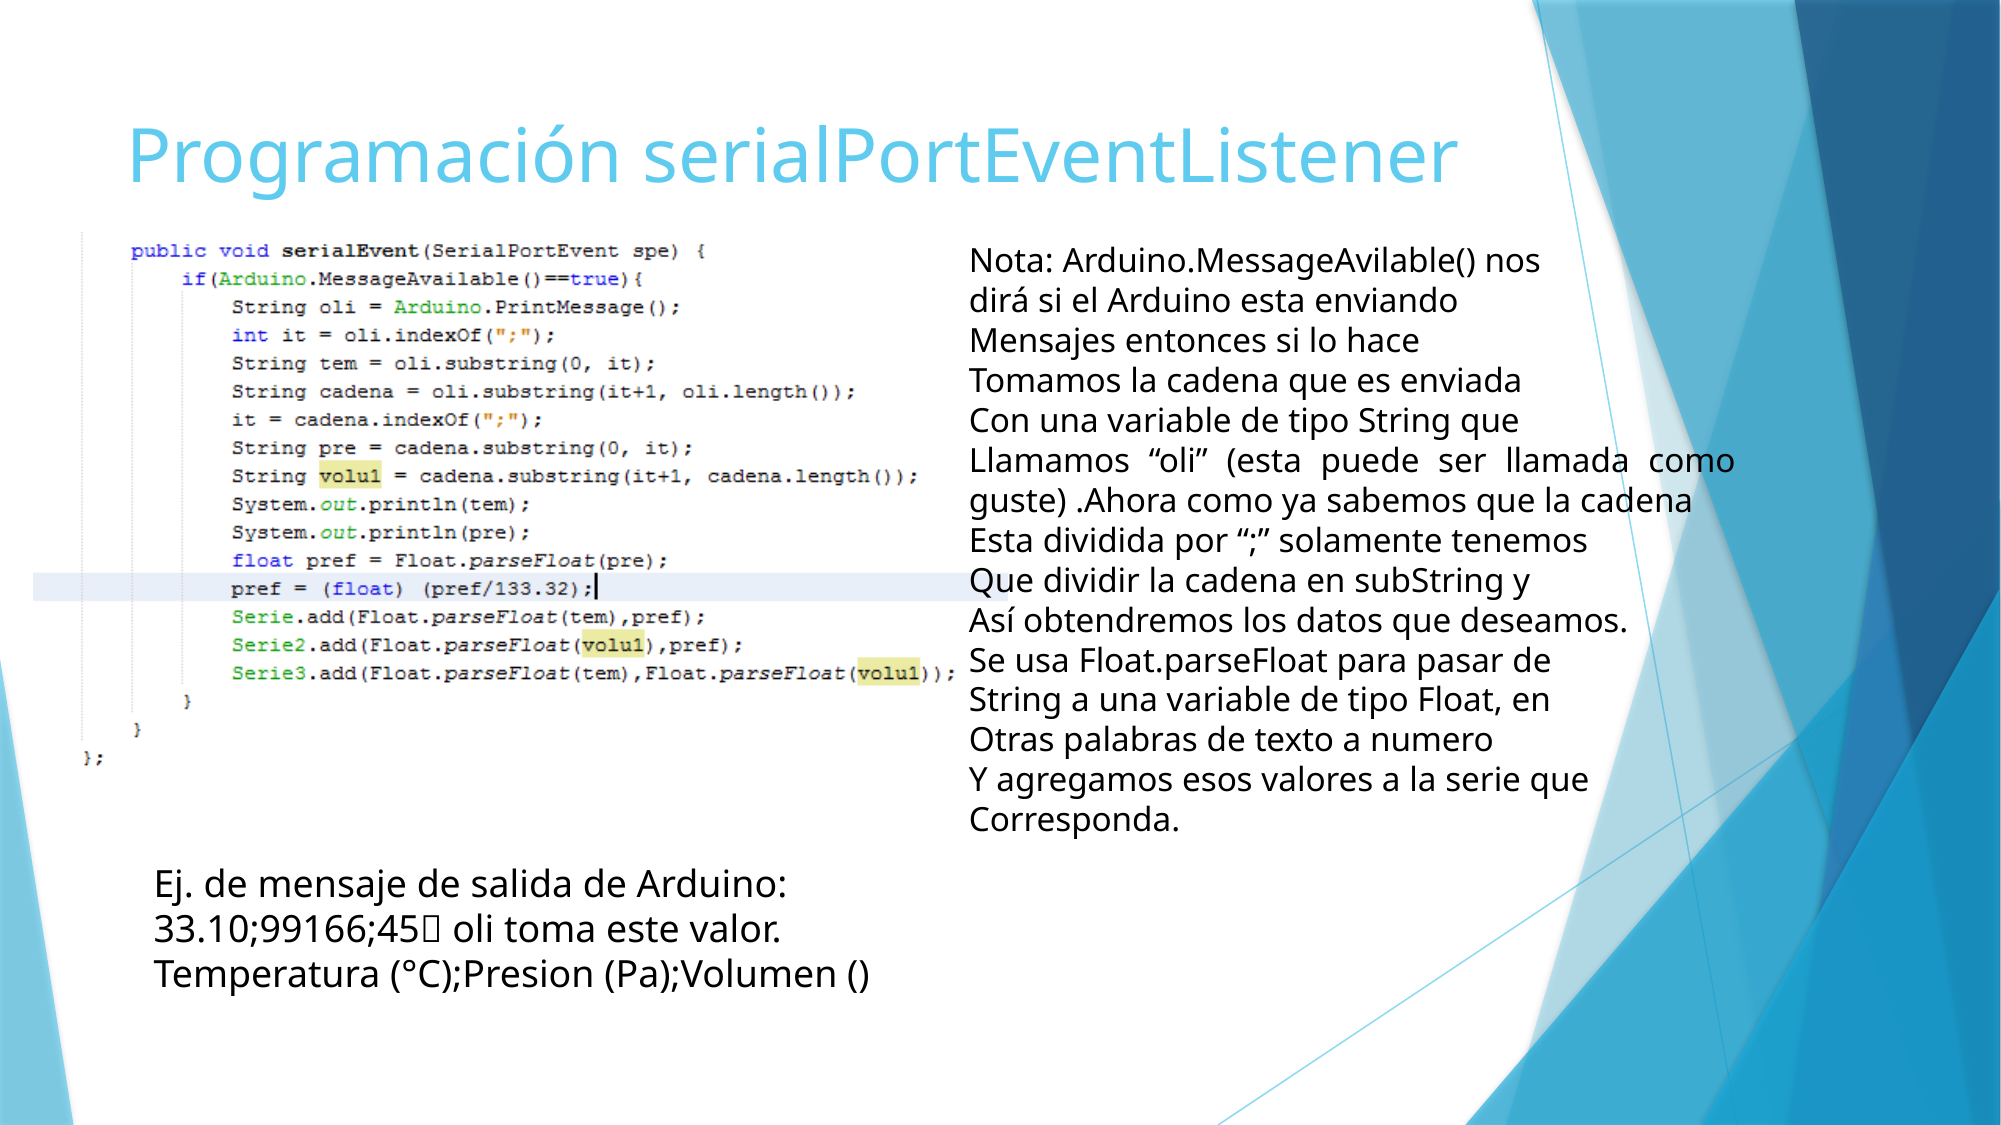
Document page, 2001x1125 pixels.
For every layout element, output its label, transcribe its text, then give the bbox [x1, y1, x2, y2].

title Programación serialPortEventListener [111, 99, 1522, 232]
text_box Nota: Arduino.MessageAvilable() nos dirá si el Arduino esta enviando Mensajes entonces si lo hace Tomamos la cadena que es enviada Con una variable de tipo String que Llamamos “oli” (esta puede ser llamada como guste) .Ahora como ya sabemos que la cadena Esta dividida por “;” solamente tenemos Que dividir la cadena en subString y Así obtendremos los datos que deseamos. Se usa Float.parseFloat para pasar de String a una variable de tipo Float, en Otras palabras de texto a numero Y agregamos esos valores a la serie que Corresponda. [954, 232, 1752, 846]
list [33, 231, 1008, 775]
